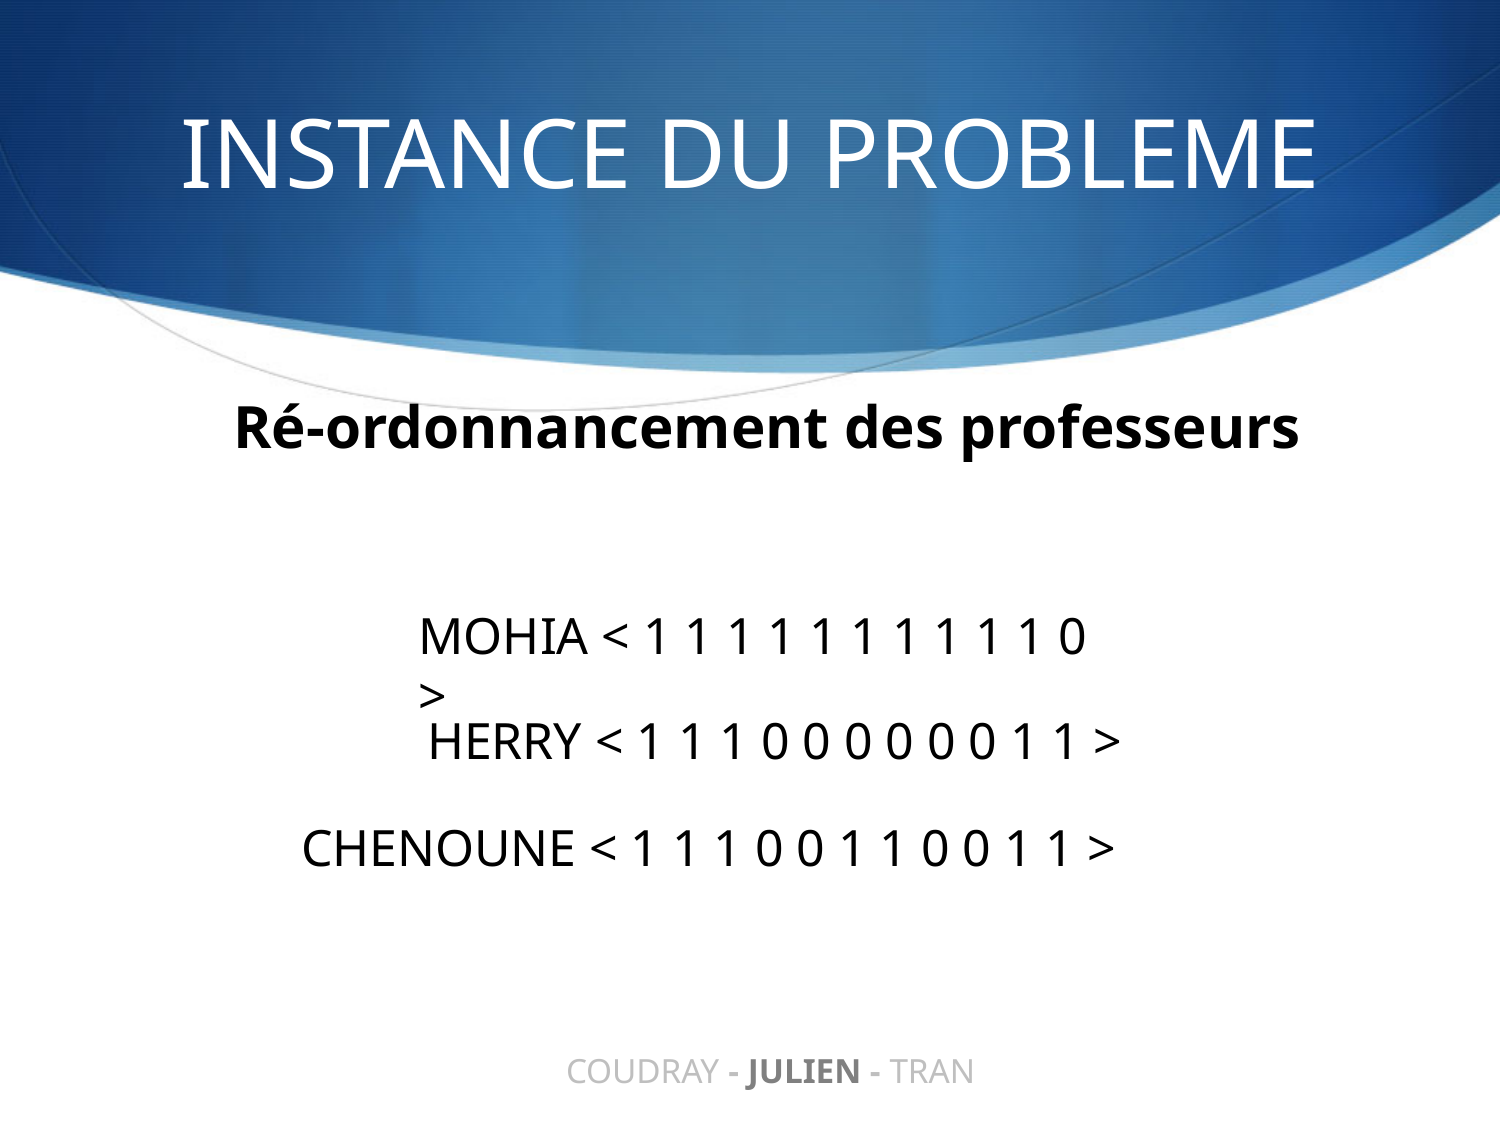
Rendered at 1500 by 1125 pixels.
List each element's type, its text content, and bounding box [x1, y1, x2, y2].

text_box HERRY < 1 1 1 0 0 0 0 0 0 1 1 > [412, 701, 1147, 777]
title INSTANCE DU PROBLEME [75, 56, 1425, 245]
picture [0, 0, 1500, 1125]
text_box Ré-ordonnancement des professeurs [218, 382, 1339, 468]
text_box CHENOUNE < 1 1 1 0 0 1 1 0 0 1 1 > [286, 808, 1147, 884]
text_box MOHIA < 1 1 1 1 1 1 1 1 1 1 0 > [404, 597, 1139, 733]
footer COUDRAY - JULIEN - TRAN [427, 1028, 1115, 1112]
